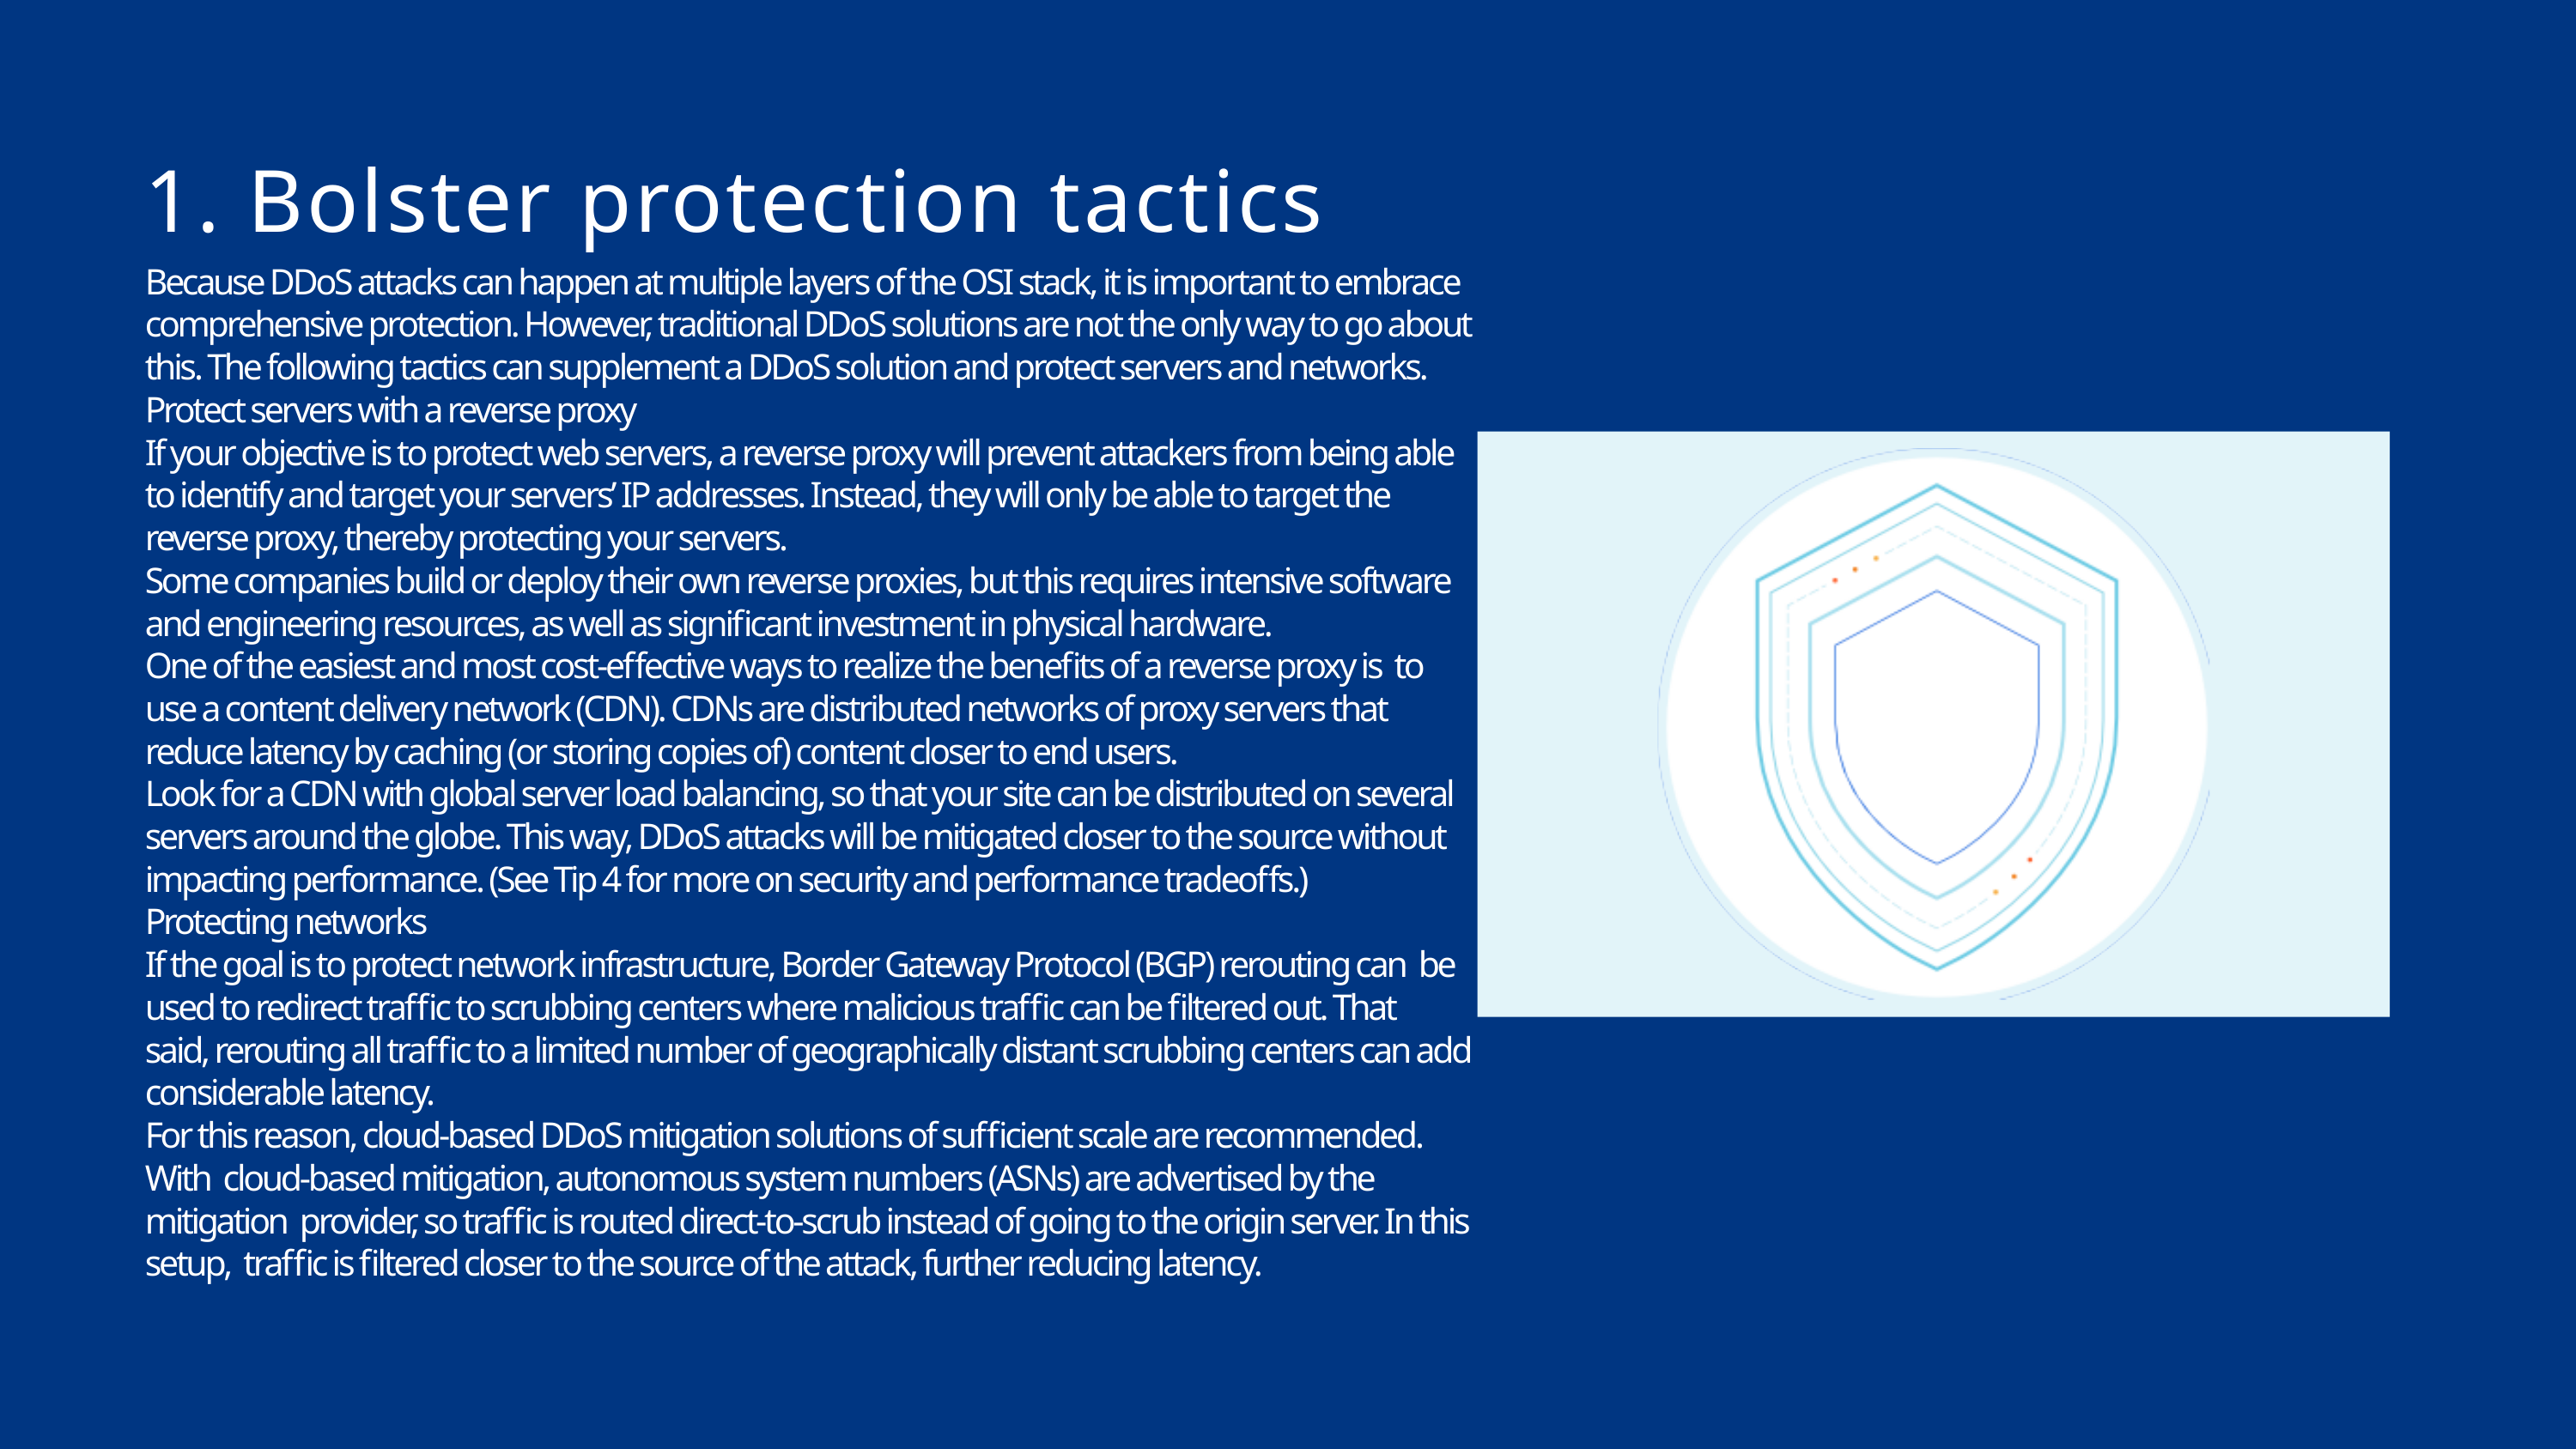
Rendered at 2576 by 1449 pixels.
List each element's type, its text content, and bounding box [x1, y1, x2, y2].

text_box Because DDoS attacks can happen at multiple layers of the OSI stack, it is important to embrace comprehensive protection. However, traditional DDoS solutions are not the only way to go about this. The following tactics can supplement a DDoS solution and protect servers and networks. Protect servers with a reverse proxy If your objective is to protect web servers, a reverse proxy will prevent attackers from being able to identify and target your servers’ IP addresses. Instead, they will only be able to target the reverse proxy, thereby protecting your servers. Some companies build or deploy their own reverse proxies, but this requires intensive software and engineering resources, as well as significant investment in physical hardware. One of the easiest and most cost-effective ways to realize the benefits of a reverse proxy is to use a content delivery network (CDN). CDNs are distributed networks of proxy servers that reduce latency by caching (or storing copies of) content closer to end users. Look for a CDN with global server load balancing, so that your site can be distributed on several servers around the globe. This way, DDoS attacks will be mitigated closer to the source without impacting performance. (See Tip 4 for more on security and performance tradeoffs.) Protecting networks If the goal is to protect network infrastructure, Border Gateway Protocol (BGP) rerouting can be used to redirect traffic to scrubbing centers where malicious traffic can be filtered out. That said, rerouting all traffic to a limited number of geographically distant scrubbing centers can add considerable latency. For this reason, cloud-based DDoS mitigation solutions of sufficient scale are recommended. With cloud-based mitigation, autonomous system numbers (ASNs) are advertised by the mitigation provider, so traffic is routed direct-to-scrub instead of going to the origin server. In this setup, traffic is filtered closer to the source of the attack, further reducing latency. [144, 258, 1478, 1284]
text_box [1477, 431, 2391, 1017]
text_box 1. Bolster protection tactics [144, 146, 1685, 250]
